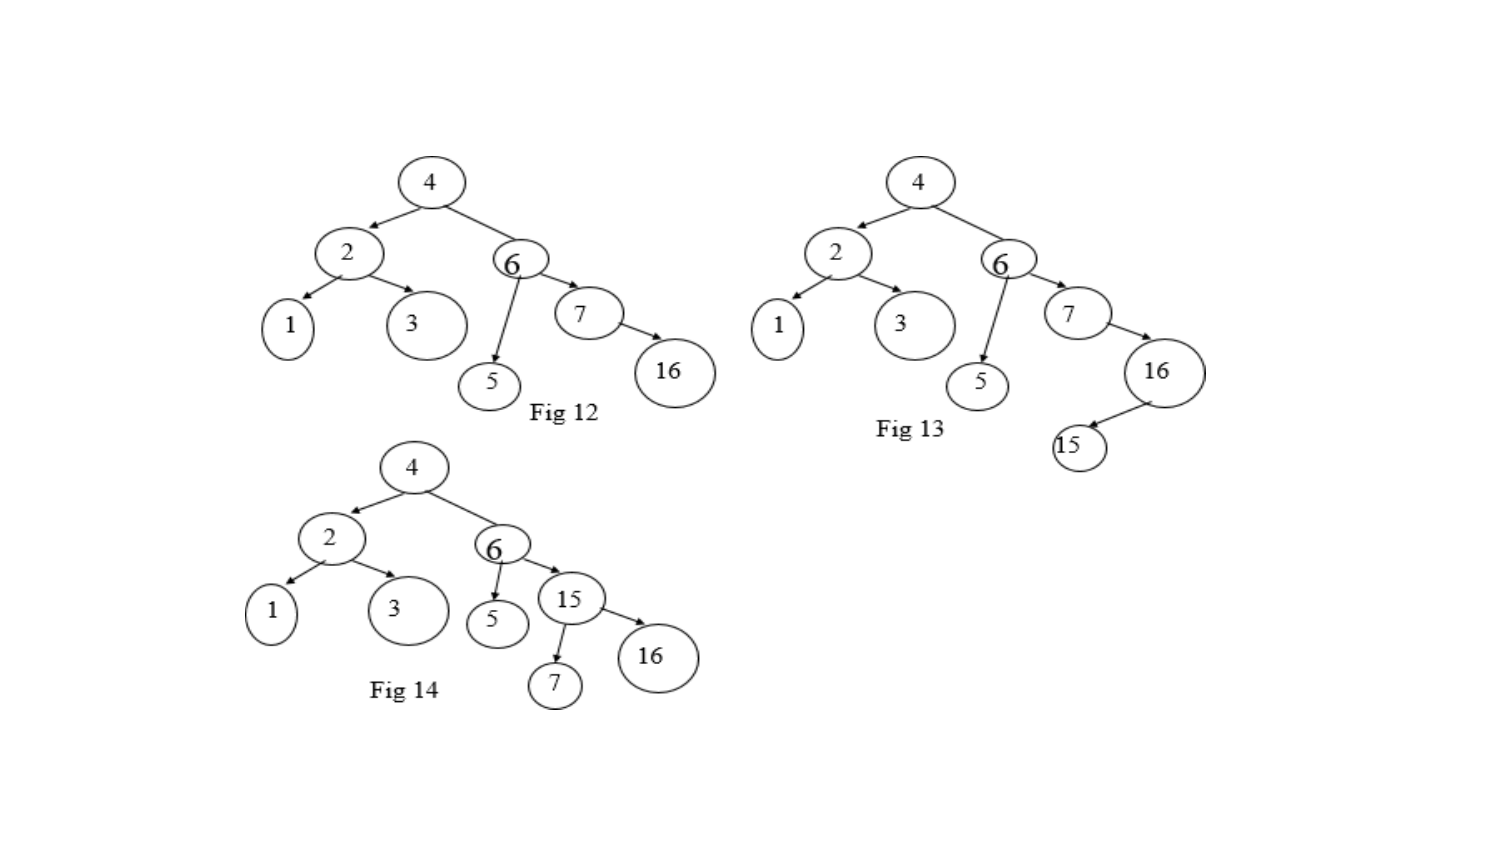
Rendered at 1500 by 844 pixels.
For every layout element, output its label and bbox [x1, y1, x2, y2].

picture [244, 156, 1206, 711]
